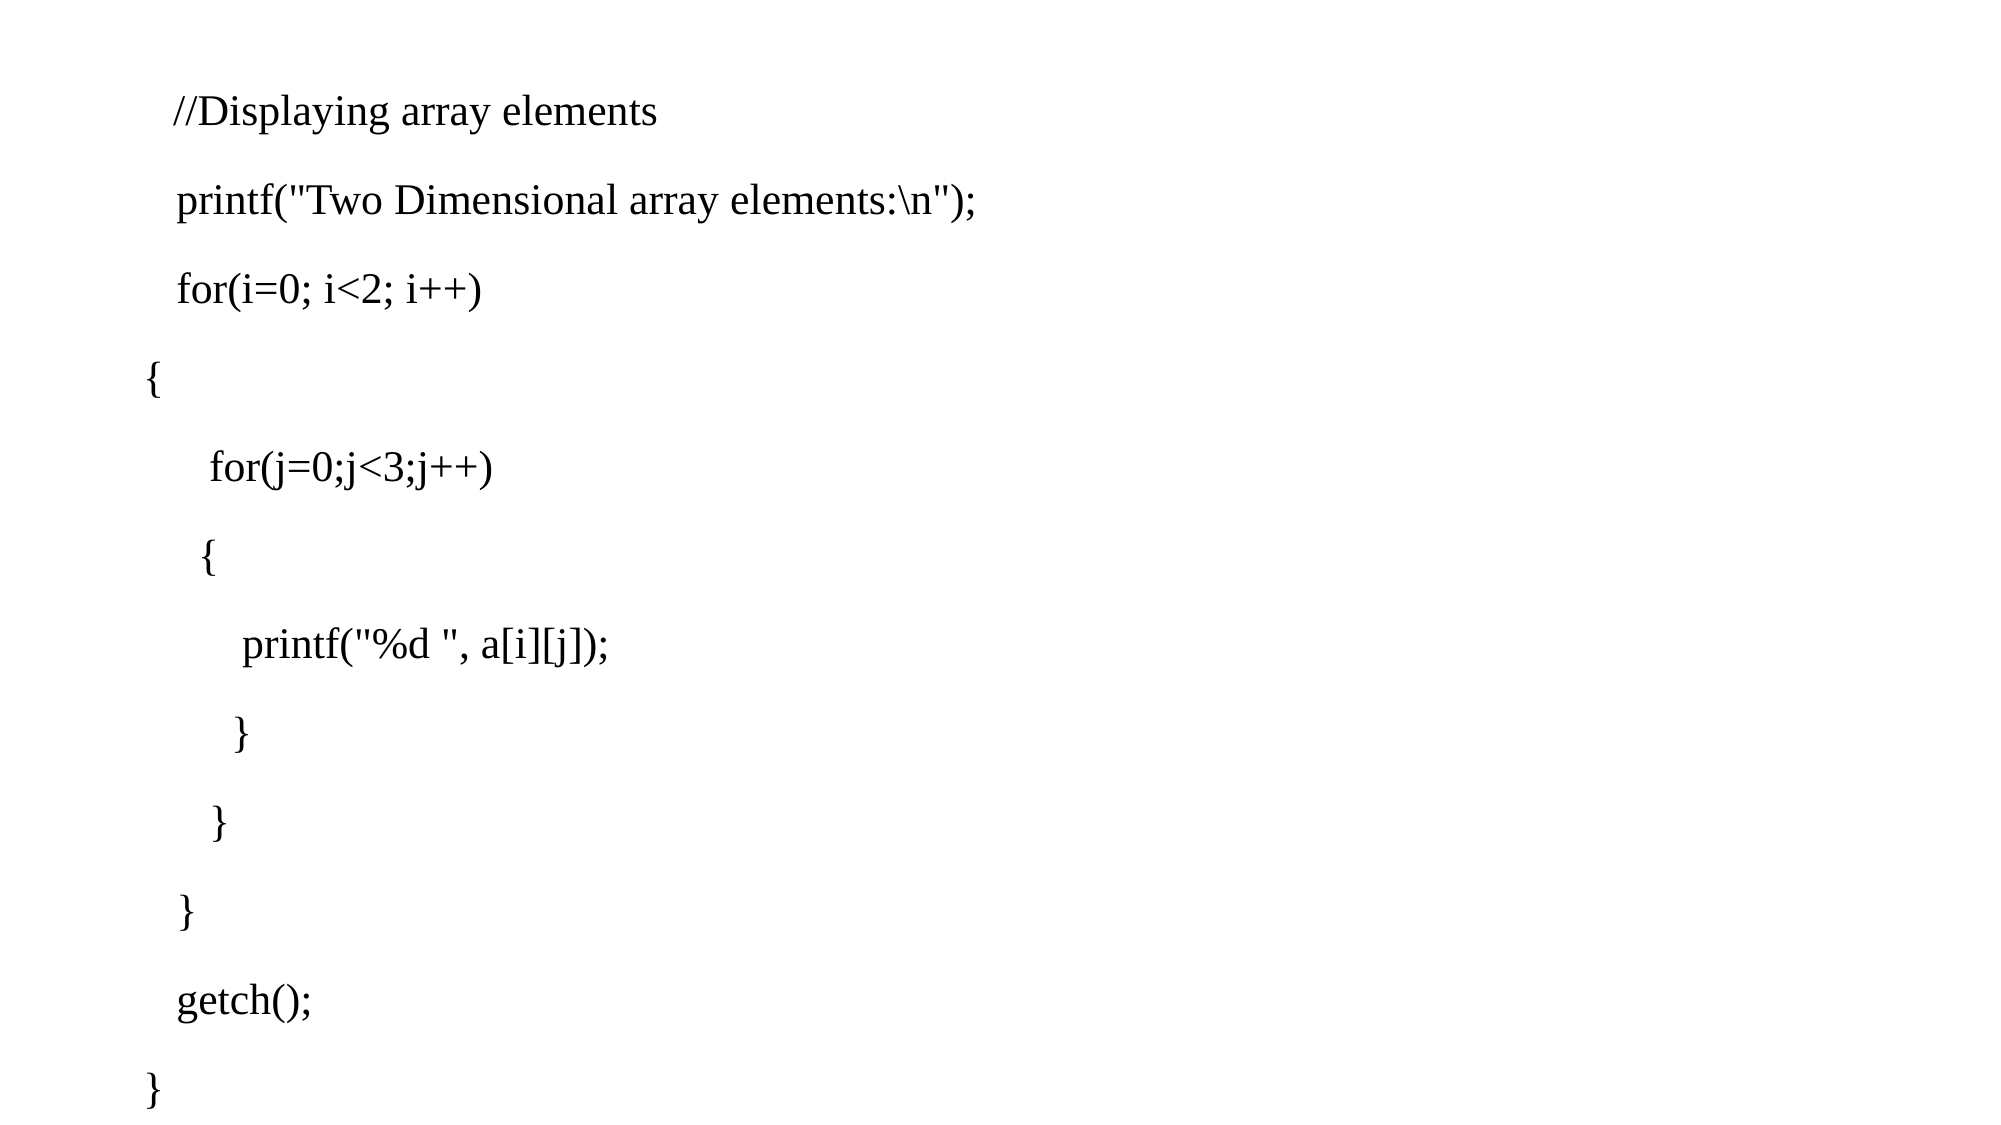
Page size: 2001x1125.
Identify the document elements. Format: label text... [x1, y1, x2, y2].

list //Displaying array elements printf("Two Dimensional array elements:\n"); for(i=0; i<2; i++) { for(j=0;j<3;j++) { printf("%d ", a[i][j]); } } } getch(); } [128, 37, 1854, 1125]
